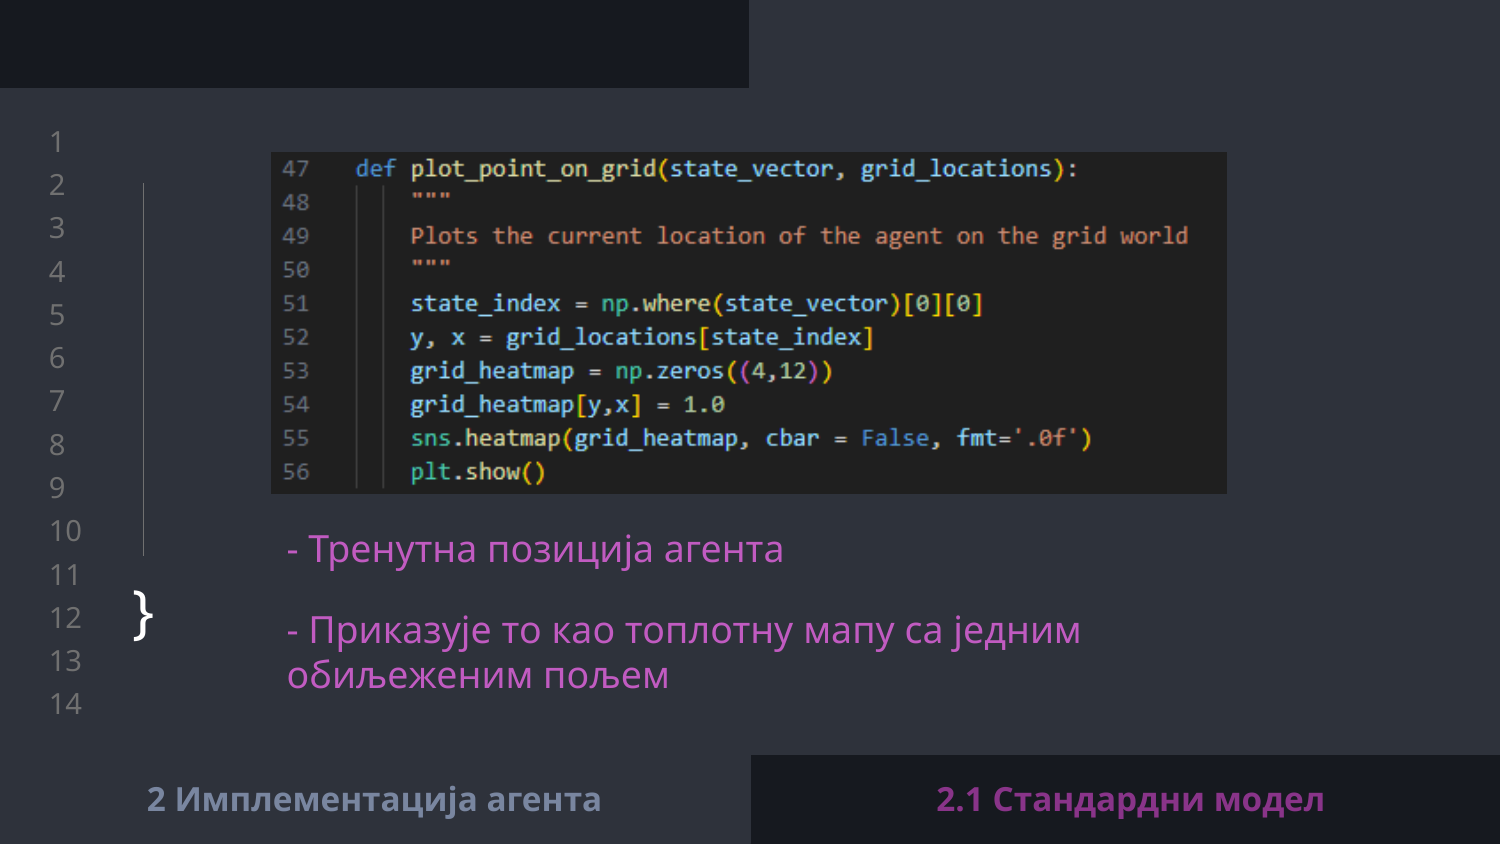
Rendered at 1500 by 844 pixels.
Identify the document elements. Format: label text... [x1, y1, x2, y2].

text_box - Приказује то као топлотну мапу са једним обиљеженим пољем [271, 589, 1132, 714]
picture [271, 151, 1227, 495]
text_box 2 Имплементација агента [0, 768, 750, 828]
text_box 2.1 Стандардни модел [756, 768, 1500, 828]
text_box - Тренутна позиција агента [271, 504, 958, 589]
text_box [101, 182, 186, 661]
